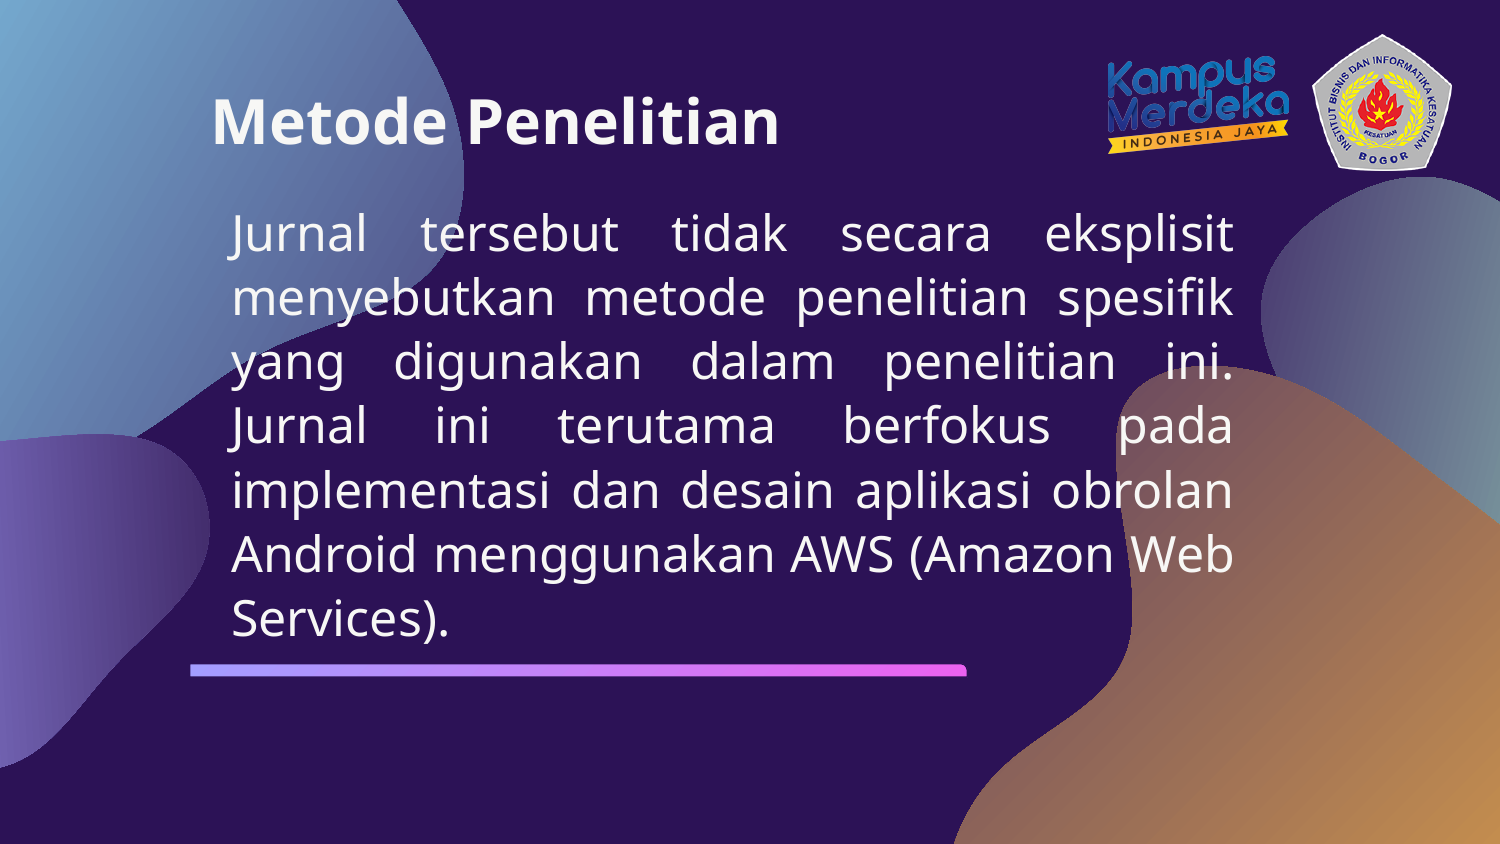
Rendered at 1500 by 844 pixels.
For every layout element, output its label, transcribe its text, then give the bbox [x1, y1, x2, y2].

text_box [189, 663, 968, 678]
picture [1312, 34, 1452, 171]
subtitle Jurnal tersebut tidak secara eksplisit menyebutkan metode penelitian spesifik yang digunakan dalam penelitian ini. Jurnal ini terutama berfokus pada implementasi dan desain aplikasi obrolan Android menggunakan AWS (Amazon Web Services). [189, 221, 1251, 623]
picture [1108, 56, 1289, 154]
title Metode Penelitian [189, 67, 804, 157]
